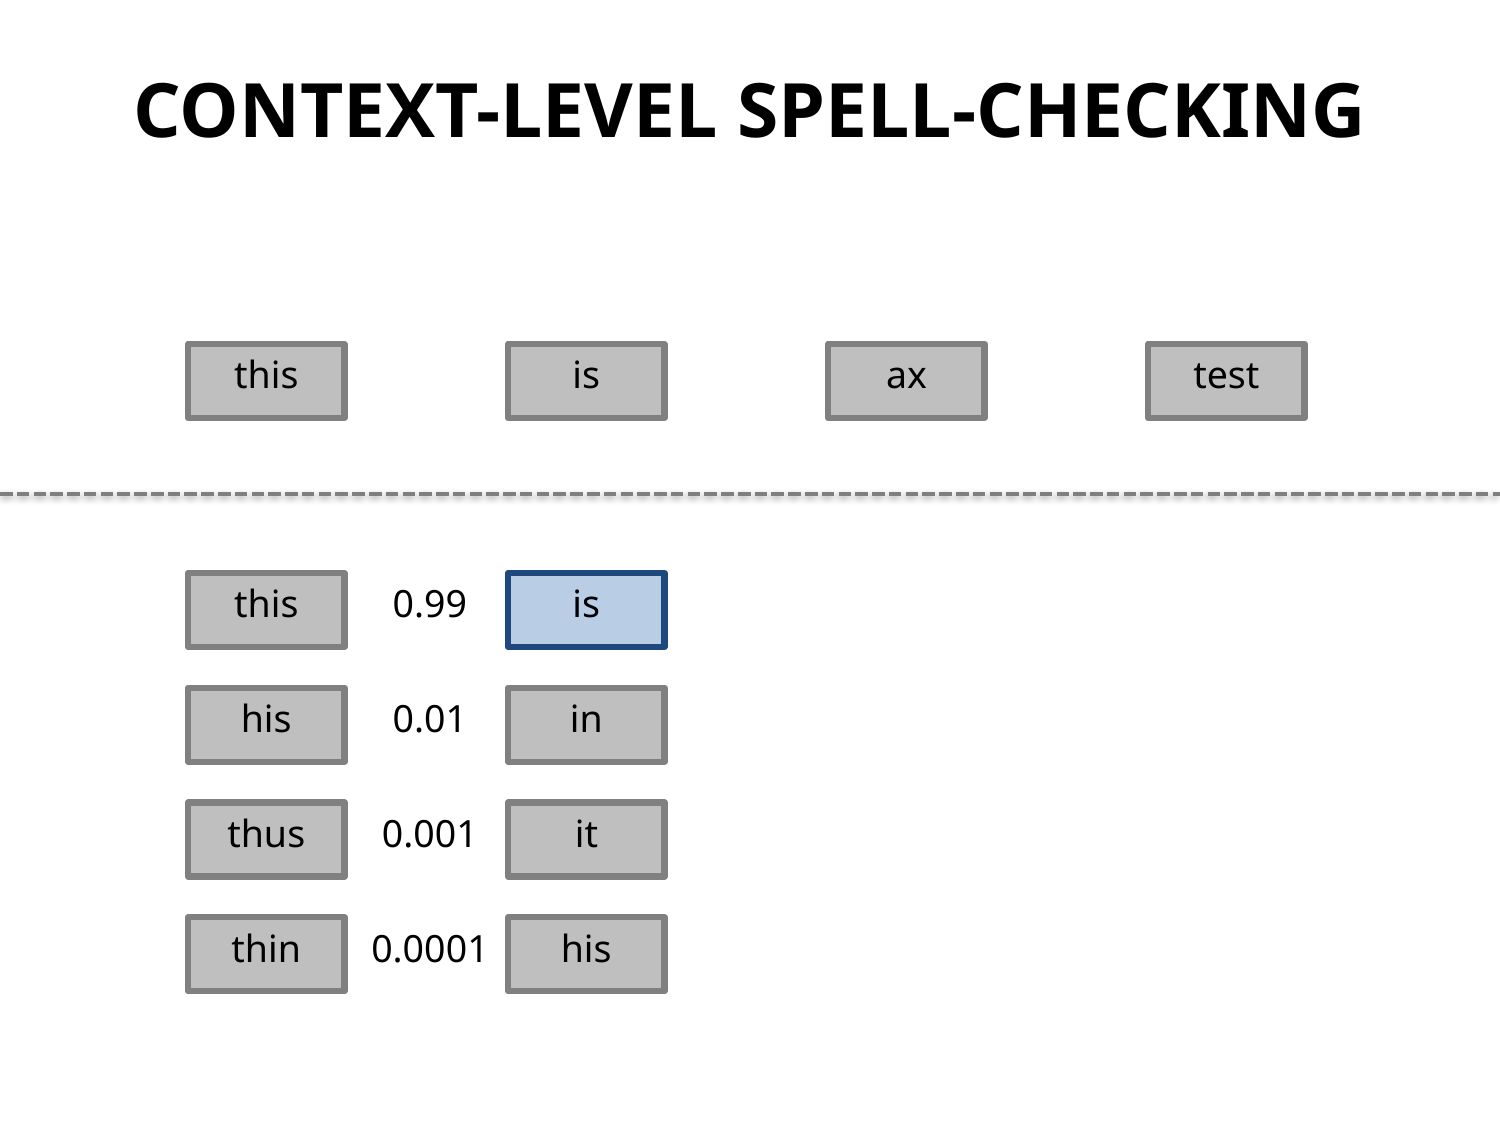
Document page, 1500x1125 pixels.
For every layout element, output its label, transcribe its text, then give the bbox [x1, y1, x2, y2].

text_box is [508, 343, 665, 418]
text_box ax [828, 343, 985, 418]
text_box it [509, 802, 665, 877]
text_box is [509, 572, 665, 647]
text_box test [1148, 343, 1305, 418]
text_box 0.001 [351, 802, 509, 877]
text_box CONTEXT-LEVEL SPELL-CHECKING [0, 55, 1500, 160]
text_box in [509, 687, 665, 762]
text_box 0.99 [351, 572, 509, 647]
text_box 0.0001 [351, 917, 509, 992]
text_box 0.01 [351, 687, 509, 762]
text_box this [188, 343, 345, 418]
text_box his [509, 917, 665, 992]
text_box his [188, 687, 345, 762]
text_box thin [188, 917, 345, 992]
text_box thus [188, 802, 345, 877]
text_box this [188, 572, 345, 647]
